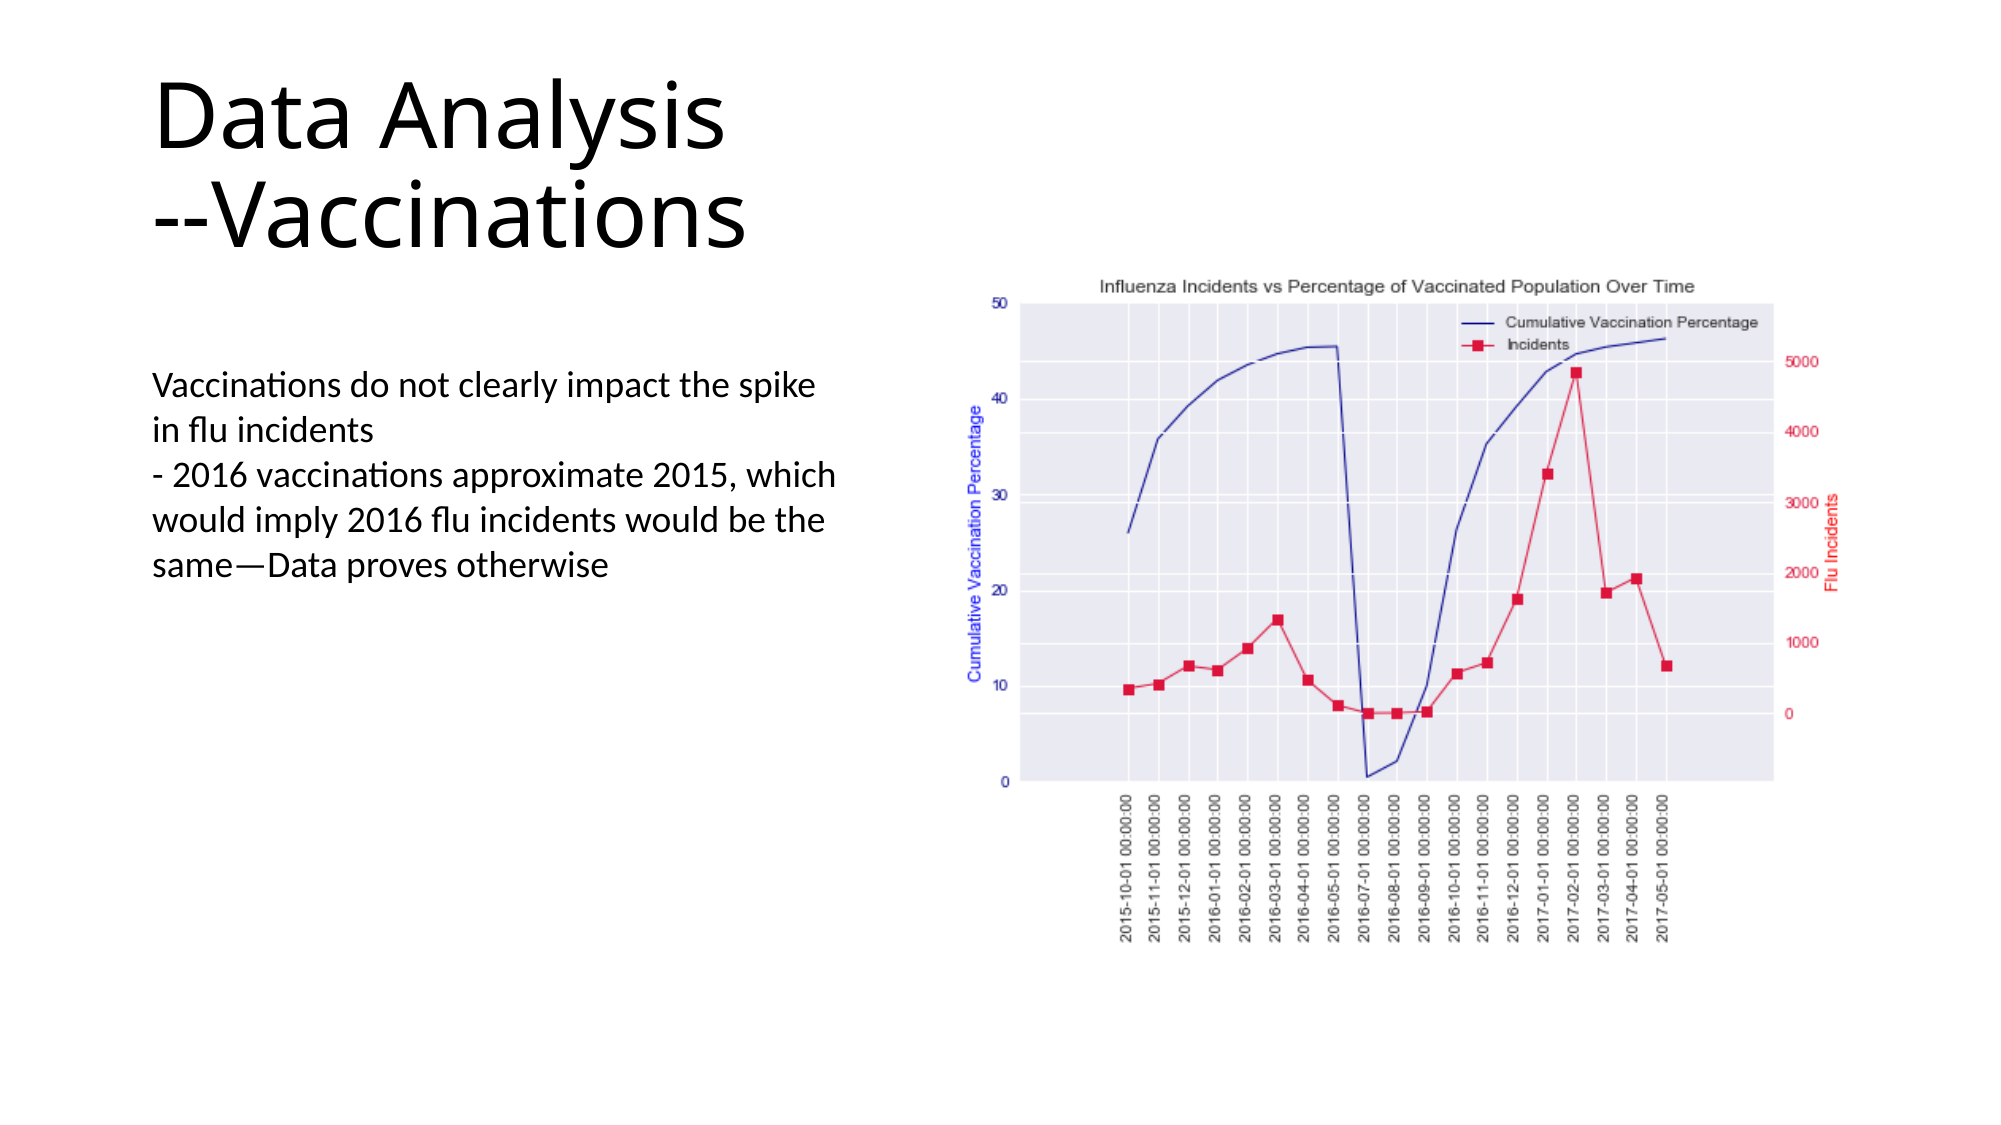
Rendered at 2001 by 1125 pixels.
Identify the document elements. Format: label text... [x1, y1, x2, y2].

title Data Analysis --Vaccinations [137, 59, 1863, 278]
text_box Vaccinations do not clearly impact the spike in flu incidents - 2016 vaccinations approximate 2015, which would imply 2016 flu incidents would be the same—Data proves otherwise [137, 352, 866, 592]
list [949, 277, 1863, 962]
